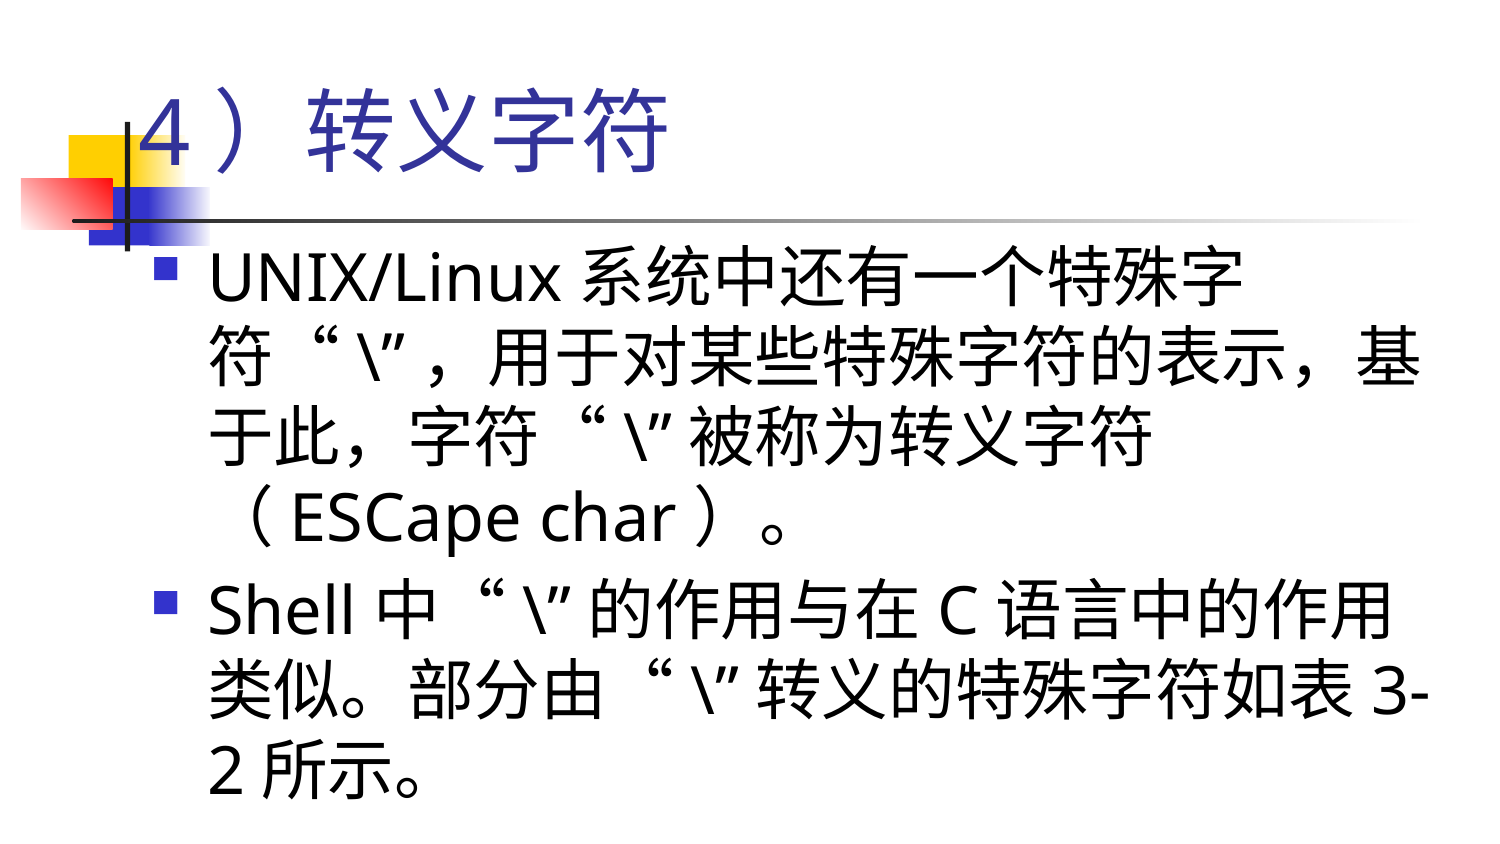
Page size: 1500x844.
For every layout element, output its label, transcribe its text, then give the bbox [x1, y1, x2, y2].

title 4）转义字符 [123, 49, 1462, 192]
list UNIX/Linux系统中还有一个特殊字符“\”，用于对某些特殊字符的表示，基于此，字符“\”被称为转义字符（ESCape char）。 Shell中“\”的作用与在C语言中的作用类似。部分由“\”转义的特殊字符如表3-2所示。 [135, 226, 1469, 768]
